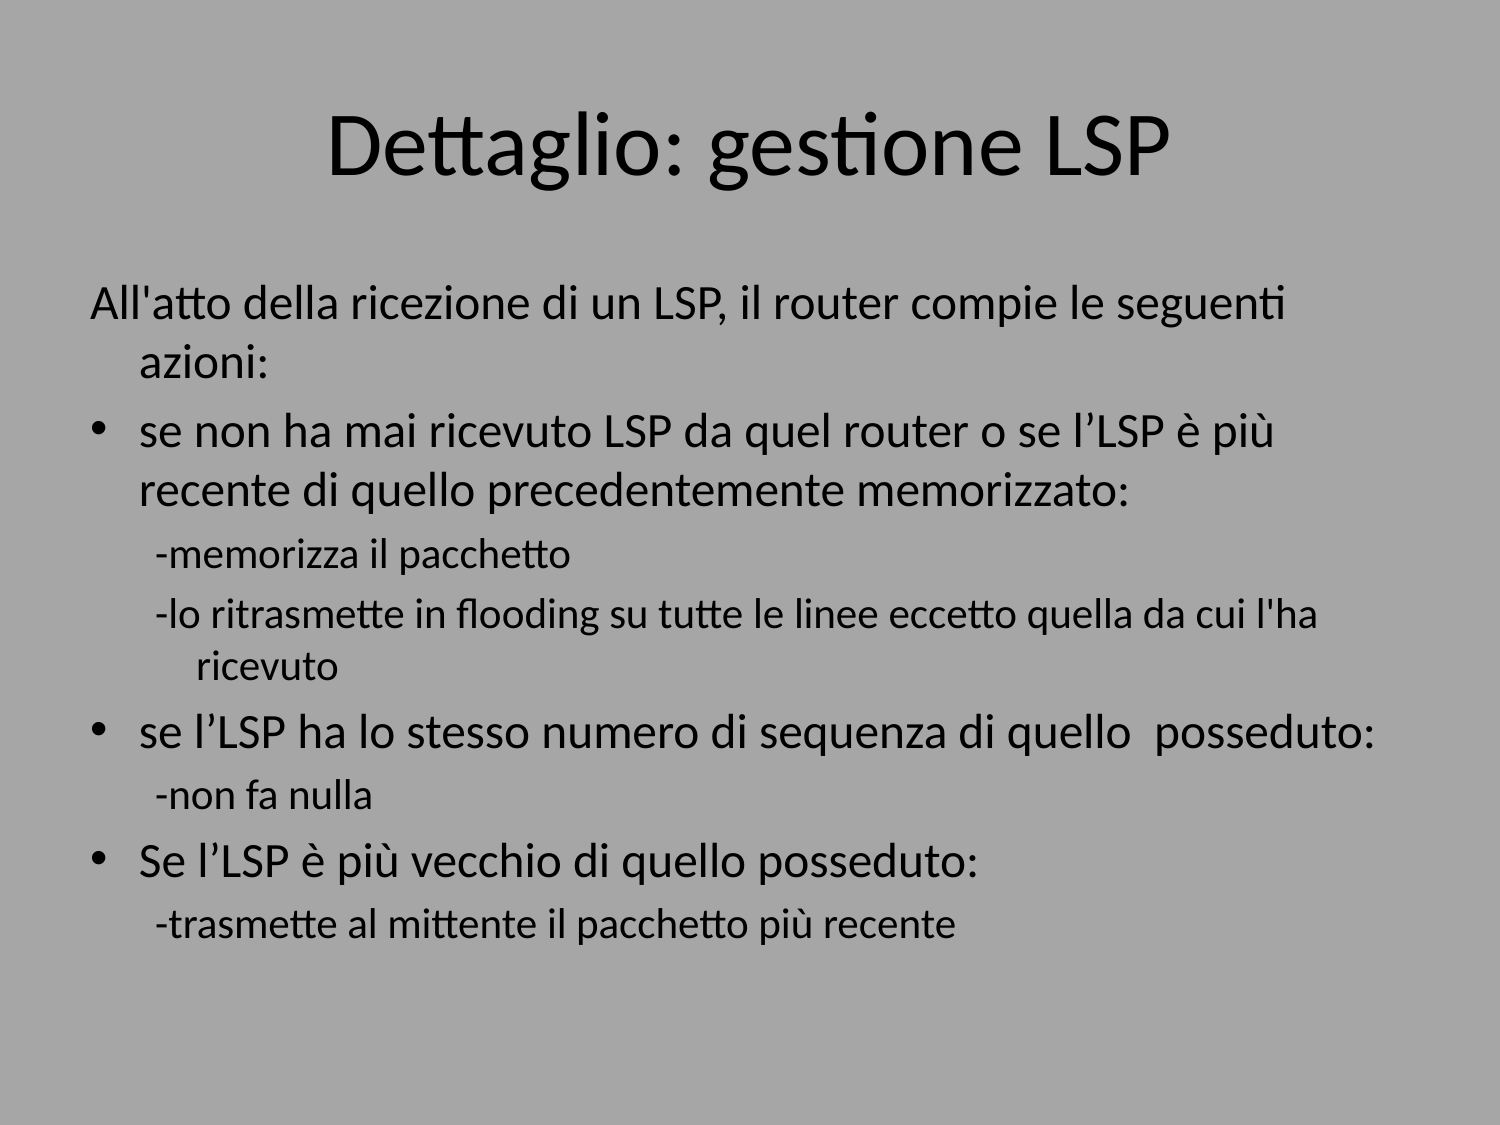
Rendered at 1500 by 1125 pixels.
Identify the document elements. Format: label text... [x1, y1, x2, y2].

title Dettaglio: gestione LSP [75, 45, 1425, 233]
list All'atto della ricezione di un LSP, il router compie le seguenti azioni: se non ha mai ricevuto LSP da quel router o se l’LSP è più recente di quello precedentemente memorizzato: -memorizza il pacchetto -lo ritrasmette in flooding su tutte le linee eccetto quella da cui l'ha ricevuto se l’LSP ha lo stesso numero di sequenza di quello posseduto: -non fa nulla Se l’LSP è più vecchio di quello posseduto: -trasmette al mittente il pacchetto più recente [75, 262, 1425, 1005]
